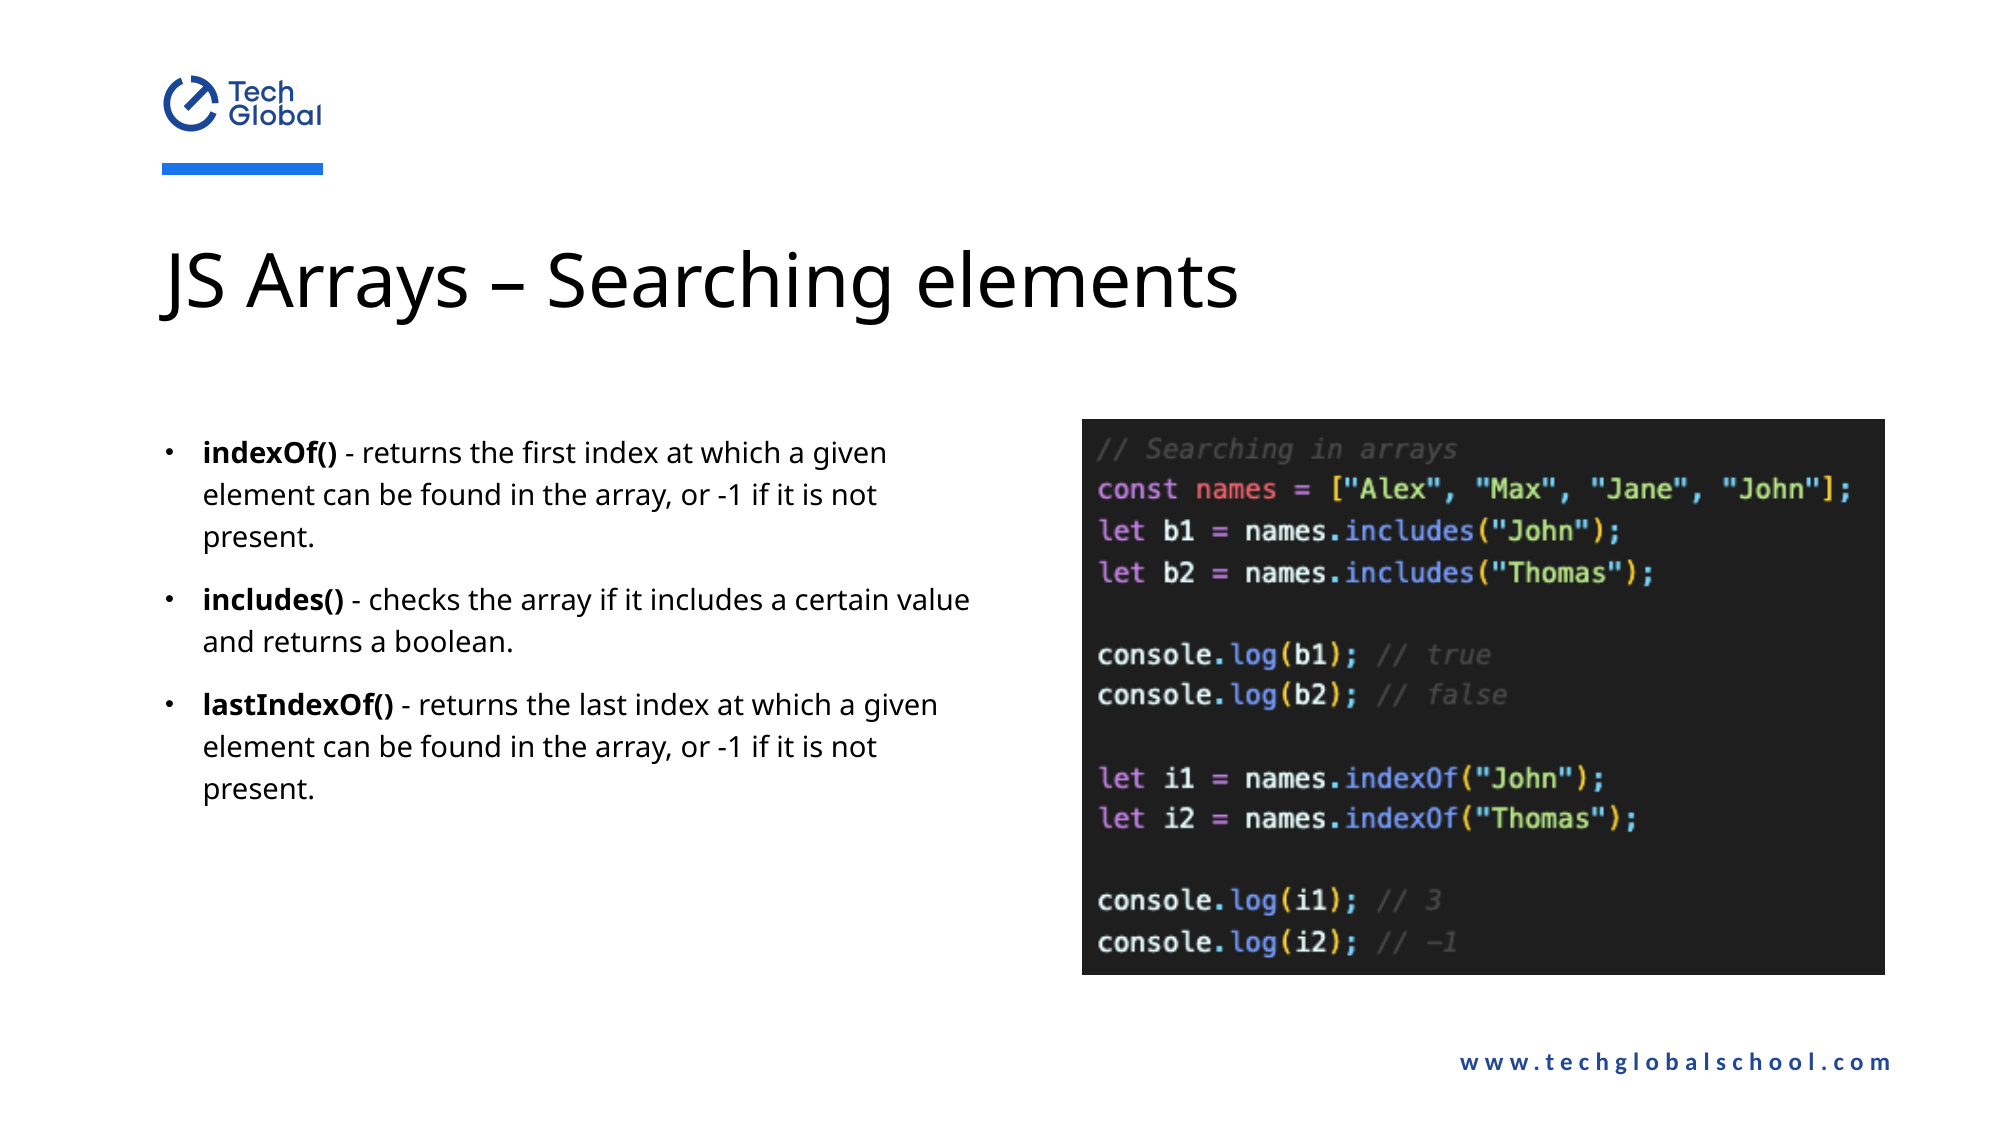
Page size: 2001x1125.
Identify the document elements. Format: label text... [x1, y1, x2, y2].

slide_number www.techglobalschool.com [1444, 1020, 1915, 1101]
list indexOf() - returns the first index at which a given element can be found in the array, or -1 if it is not present. includes() - checks the array if it includes a certain value and returns a boolean. lastIndexOf() - returns the last index at which a given element can be found in the array, or -1 if it is not present. [150, 419, 1000, 975]
picture [1082, 419, 1885, 975]
picture [149, 66, 334, 141]
title JS Arrays – Searching elements [150, 224, 1891, 420]
